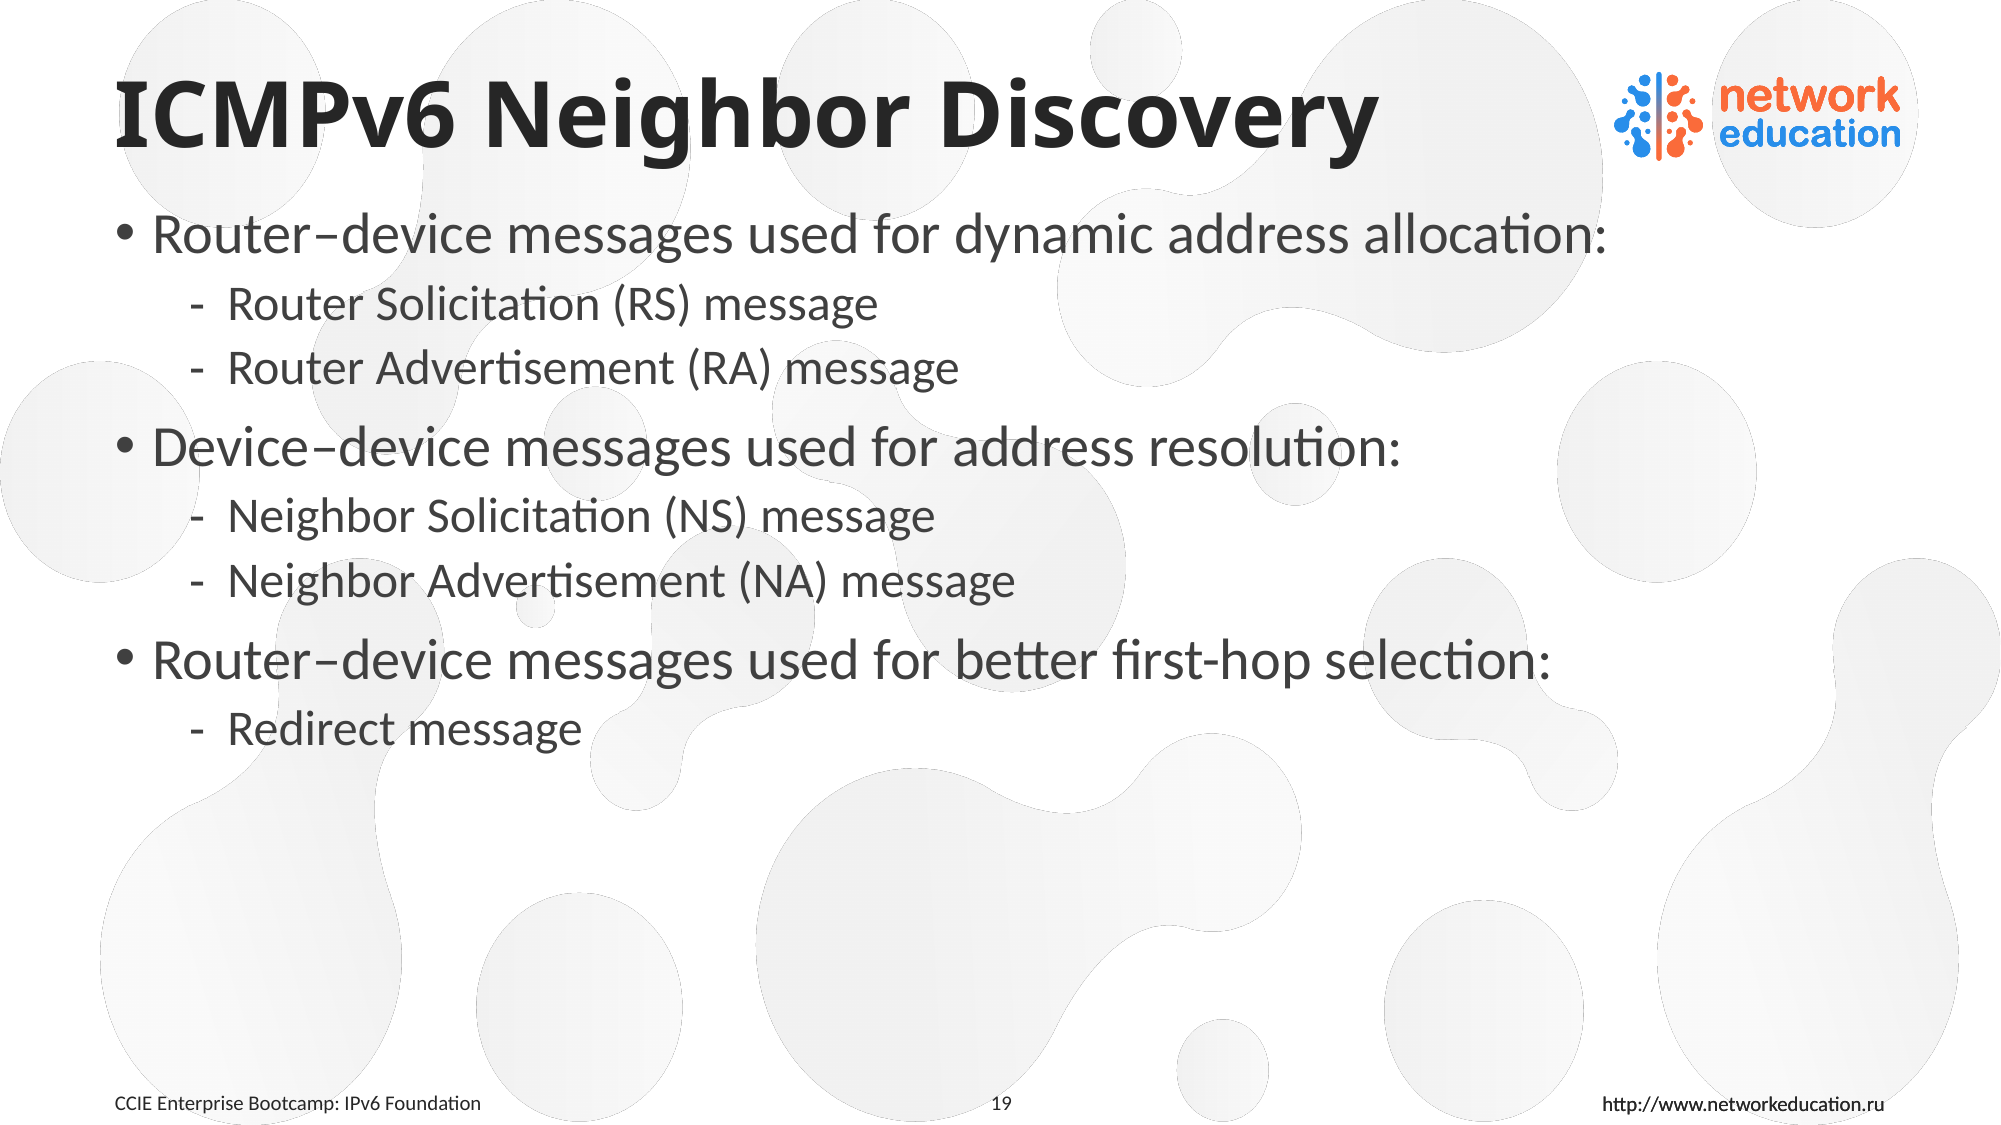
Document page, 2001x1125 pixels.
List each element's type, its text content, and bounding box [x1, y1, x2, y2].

list Router–device messages used for dynamic address allocation: Router Solicitation (RS) message Router Advertisement (RA) message Device–device messages used for address resolution: Neighbor Solicitation (NS) message Neighbor Advertisement (NA) message Router–device messages used for better first-hop selection: Redirect message [99, 196, 1900, 1035]
footer CCIE Enterprise Bootcamp: IPv6 Foundation [100, 1082, 776, 1125]
picture [0, 0, 2001, 1125]
title ICMPv6 Neighbor Discovery [99, 60, 1900, 167]
